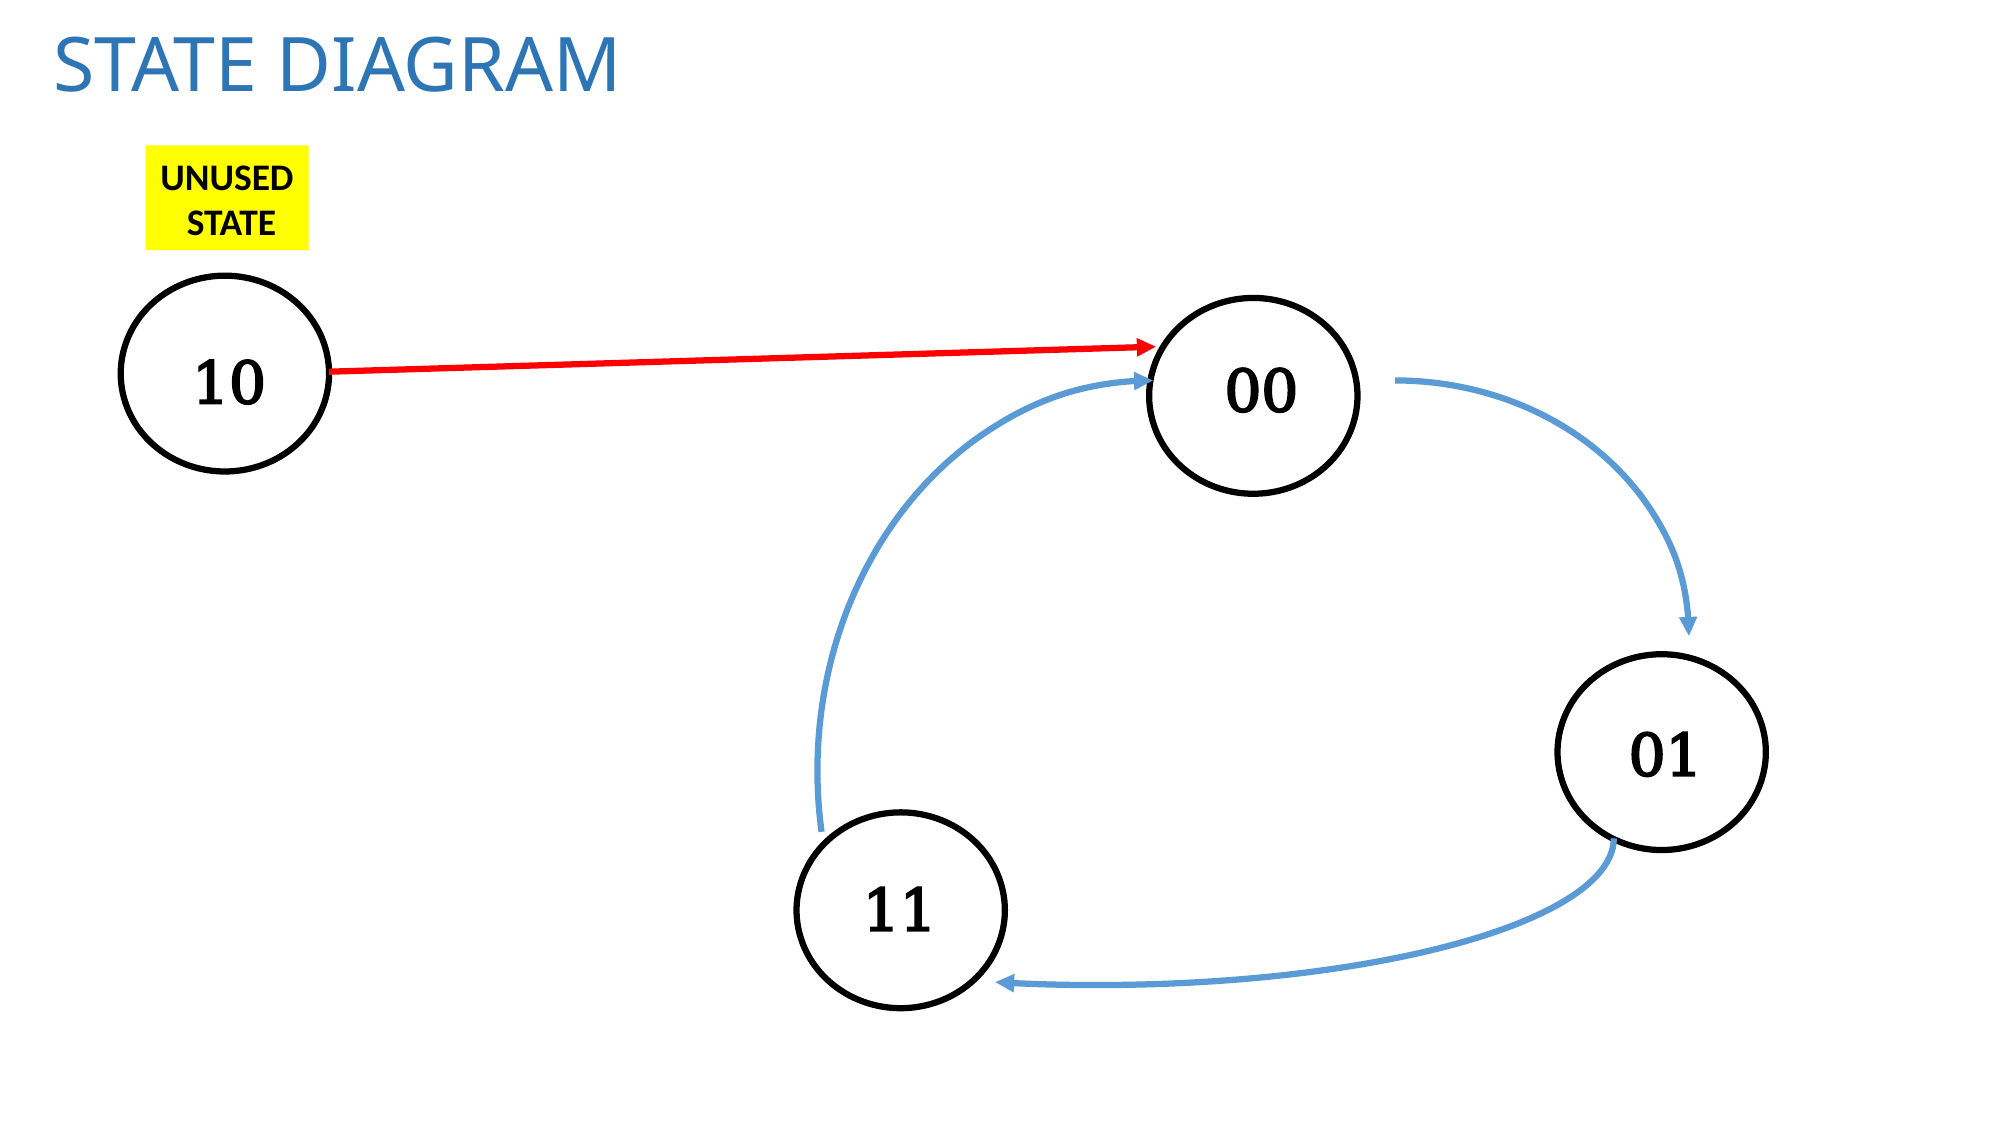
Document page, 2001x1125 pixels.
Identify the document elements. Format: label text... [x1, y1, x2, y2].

text_box [995, 838, 1615, 989]
text_box 01 [1613, 639, 1725, 795]
text_box [795, 828, 1006, 1010]
text_box [1149, 306, 1359, 495]
text_box [1395, 379, 1695, 636]
text_box [1556, 664, 1767, 852]
text_box 10 [177, 337, 336, 423]
text_box 00 [1209, 275, 1320, 431]
text_box [119, 274, 323, 473]
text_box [329, 346, 1156, 372]
text_box 11 [847, 801, 994, 950]
title STATE DIAGRAM [38, 18, 1764, 207]
text_box UNUSED STATE [145, 145, 309, 251]
text_box [816, 374, 1153, 832]
